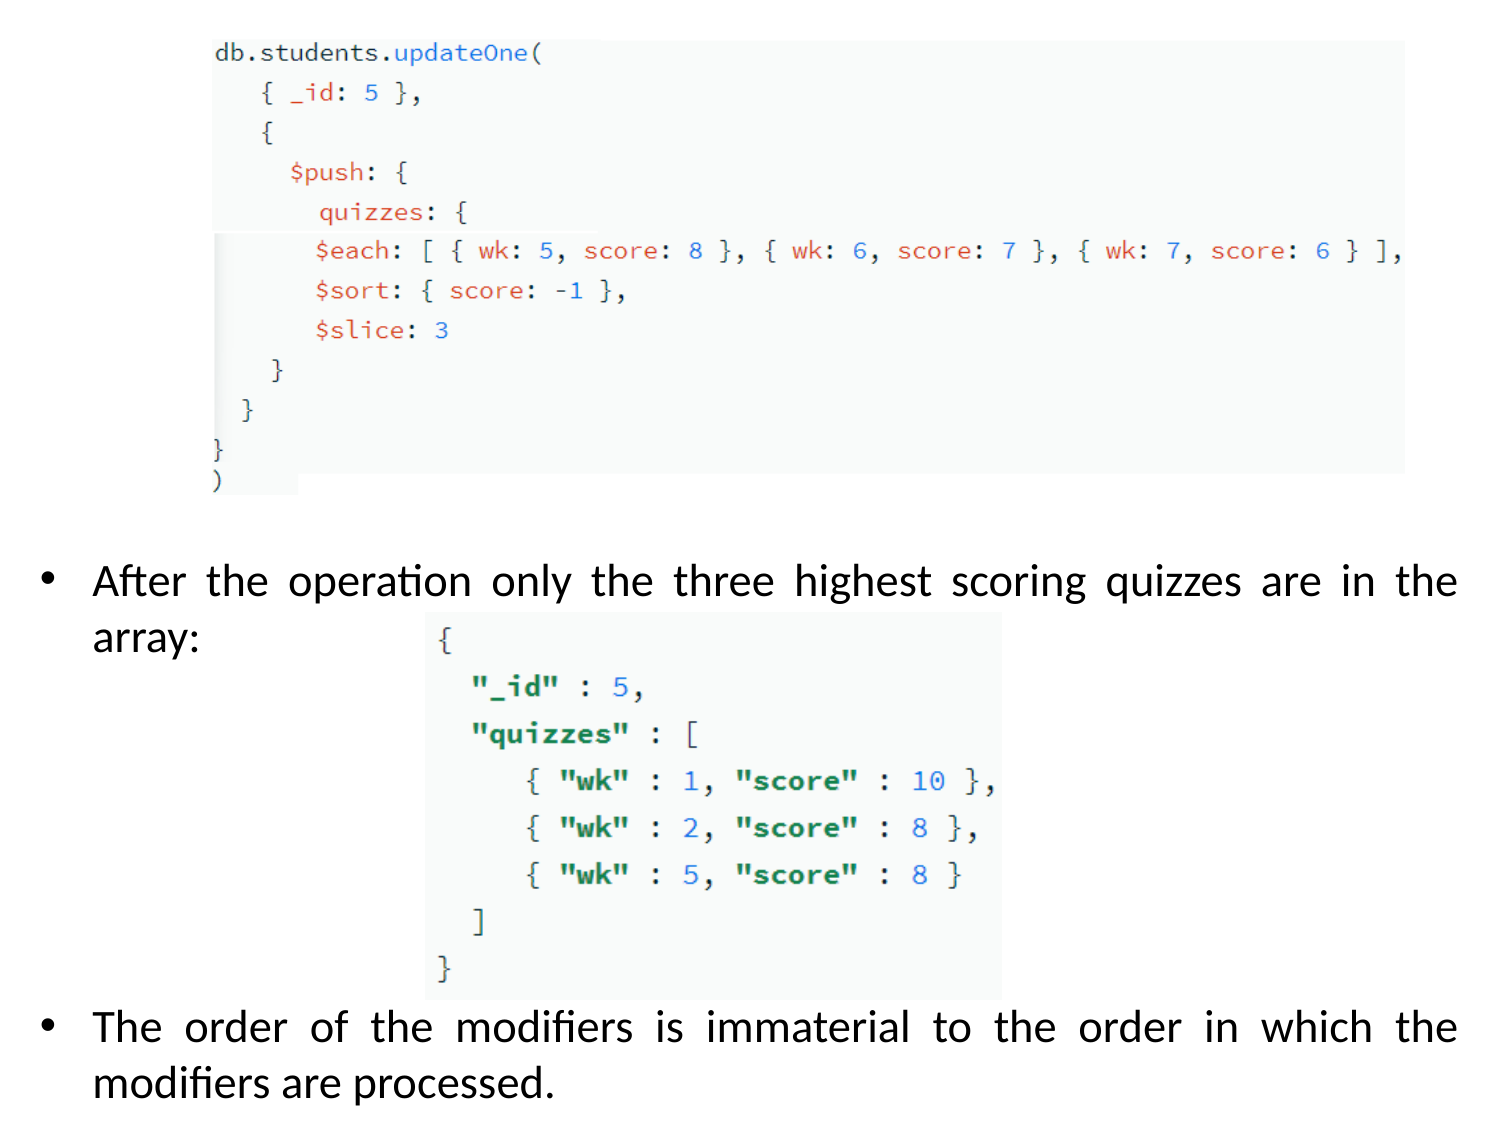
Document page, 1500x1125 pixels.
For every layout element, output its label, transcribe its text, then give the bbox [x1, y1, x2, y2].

list After the operation only the three highest scoring quizzes are in the array: The order of the modifiers is immaterial to the order in which the modifiers are processed. [24, 24, 1475, 1125]
picture [424, 612, 1002, 1001]
picture [212, 37, 1405, 496]
